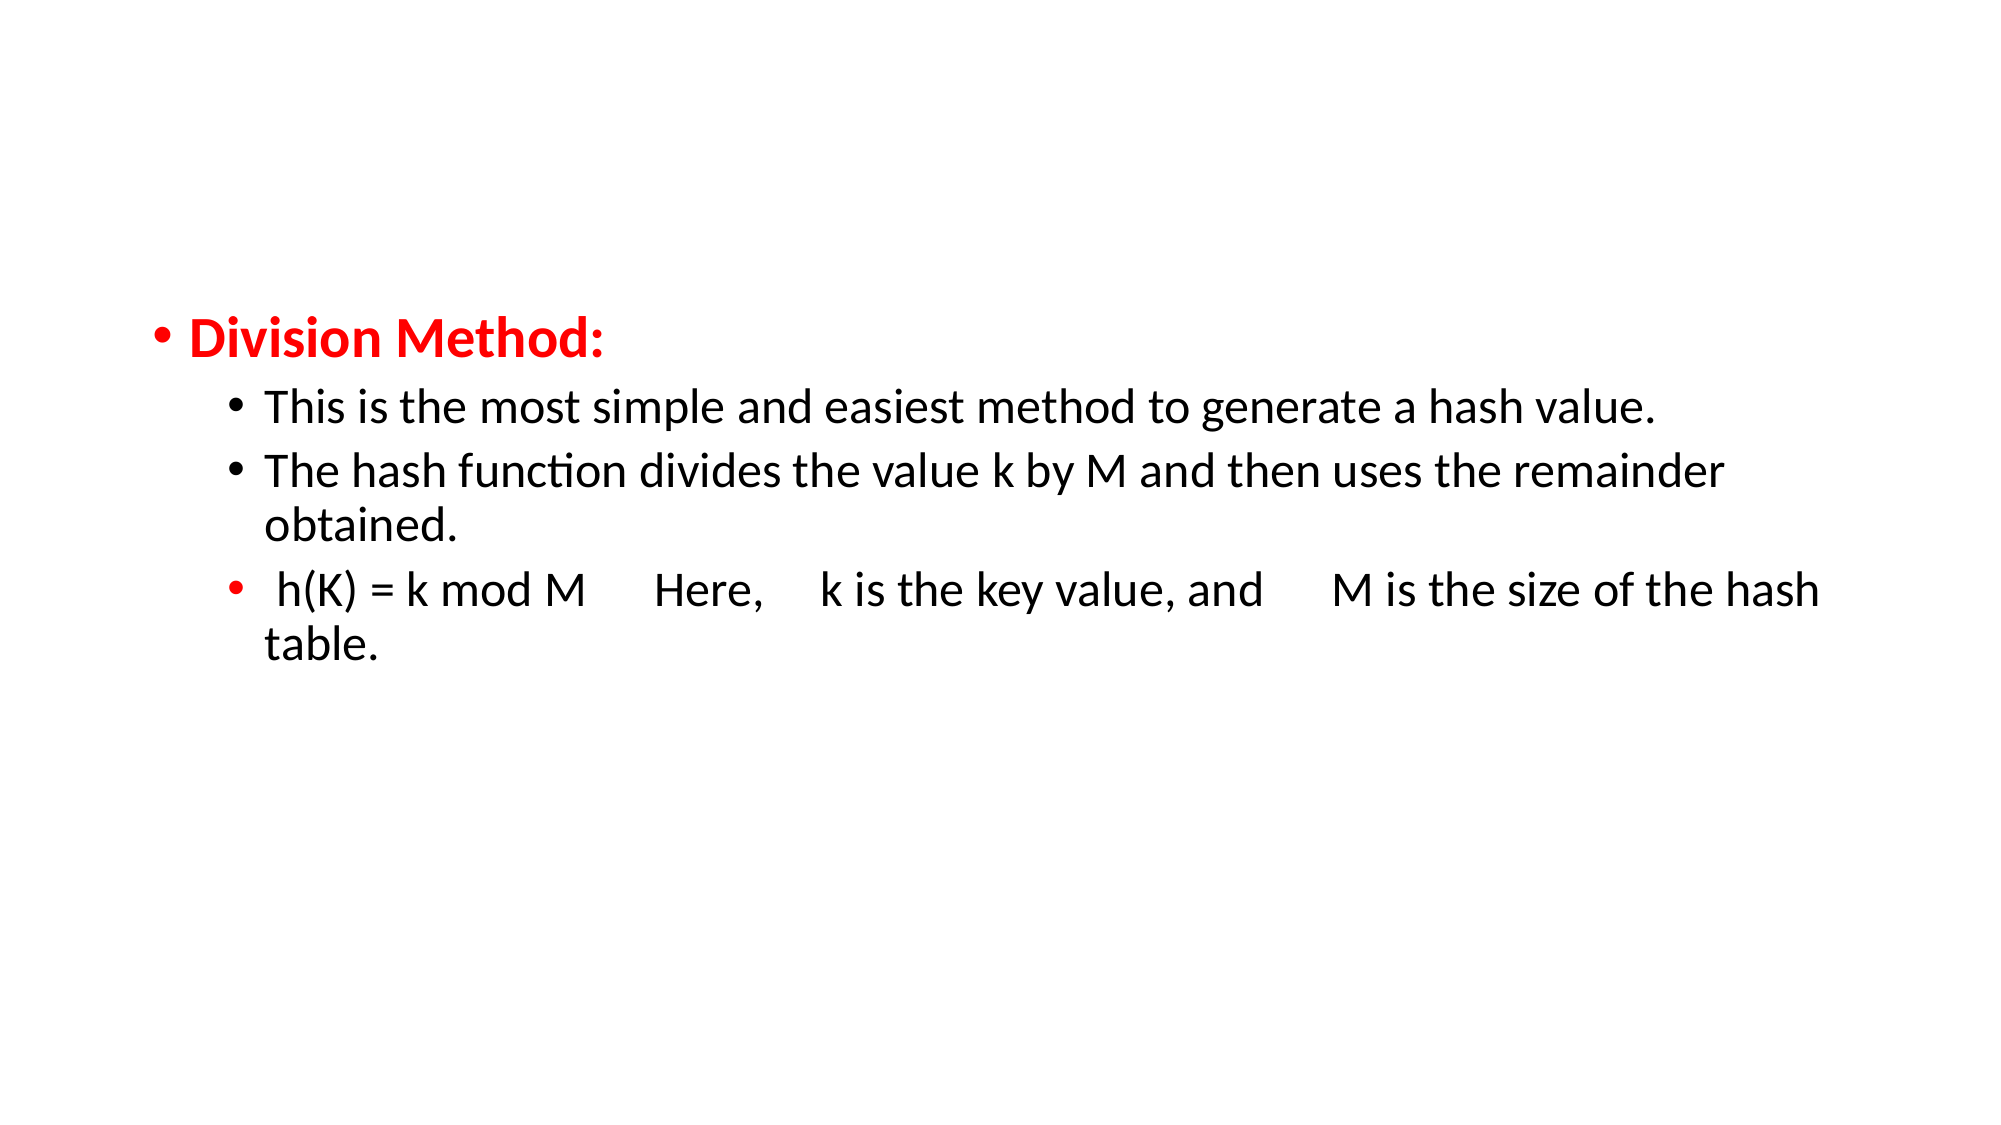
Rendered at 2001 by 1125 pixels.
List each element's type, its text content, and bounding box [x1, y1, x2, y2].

list Division Method: This is the most simple and easiest method to generate a hash value. The hash function divides the value k by M and then uses the remainder obtained. h(K) = k mod M Here, k is the key value, and M is the size of the hash table. [137, 299, 1863, 1014]
